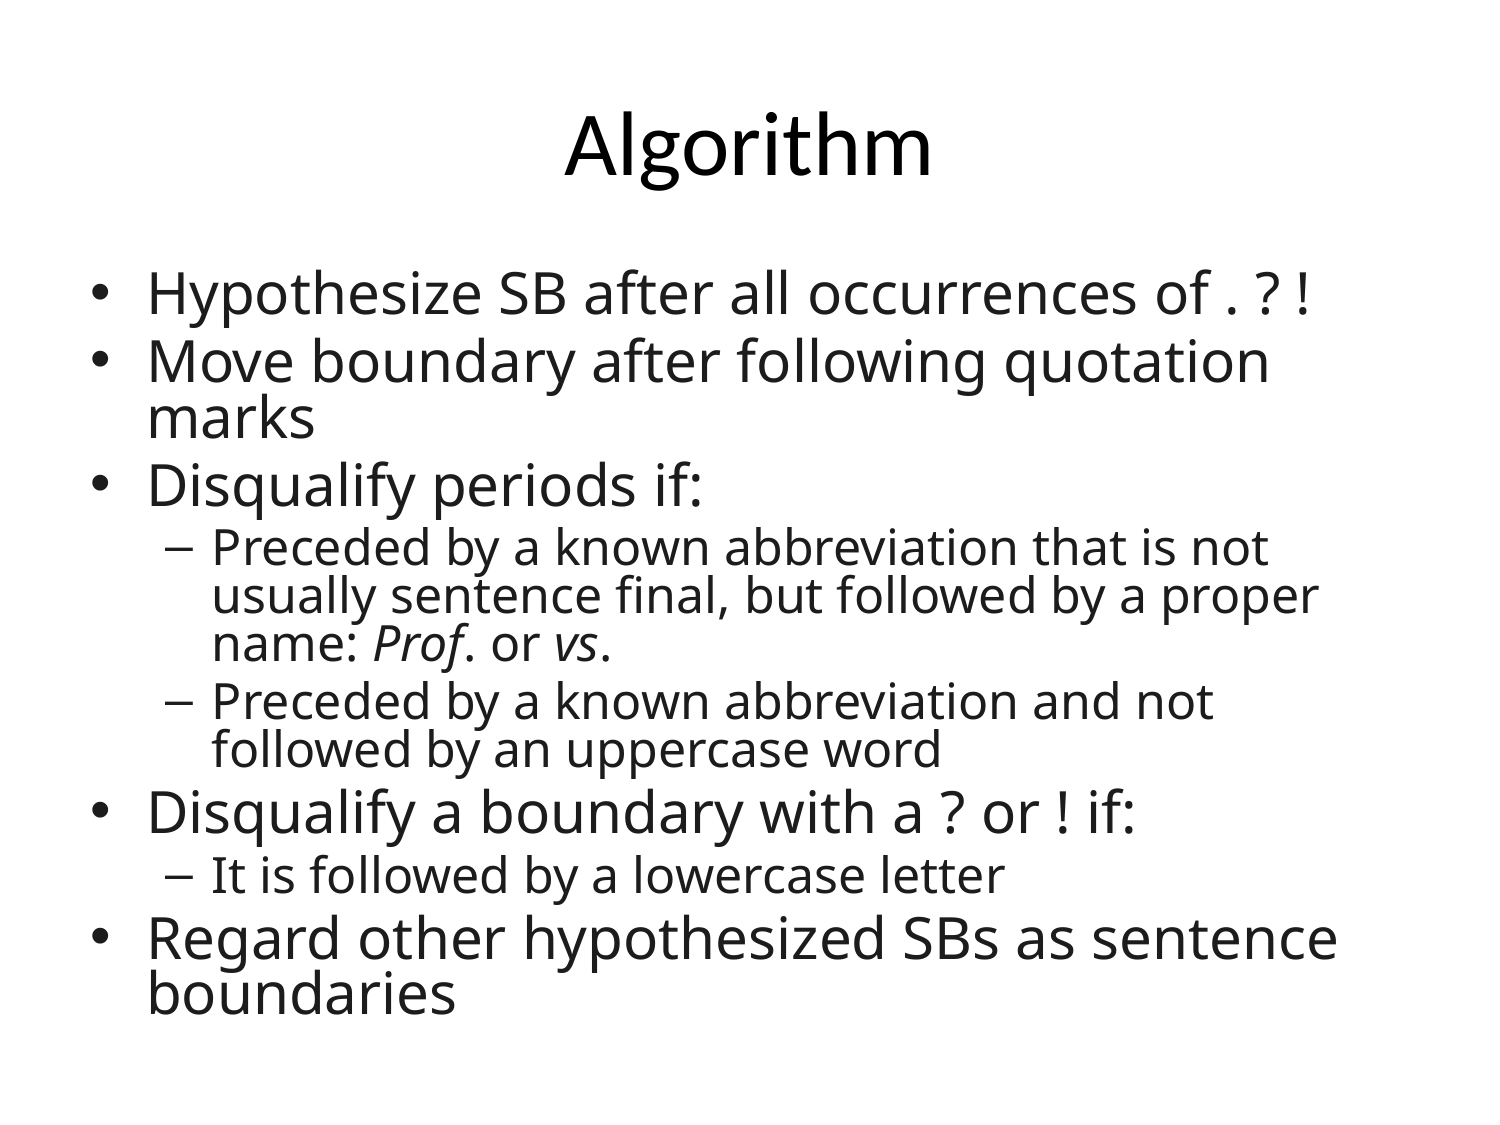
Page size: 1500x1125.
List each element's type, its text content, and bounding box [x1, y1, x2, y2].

list Hypothesize SB after all occurrences of . ? ! Move boundary after following quotation marks Disqualify periods if: Preceded by a known abbreviation that is not usually sentence final, but followed by a proper name: Prof. or vs. Preceded by a known abbreviation and not followed by an uppercase word Disqualify a boundary with a ? or ! if: It is followed by a lowercase letter Regard other hypothesized SBs as sentence boundaries [75, 262, 1425, 1005]
title Algorithm [75, 45, 1425, 233]
